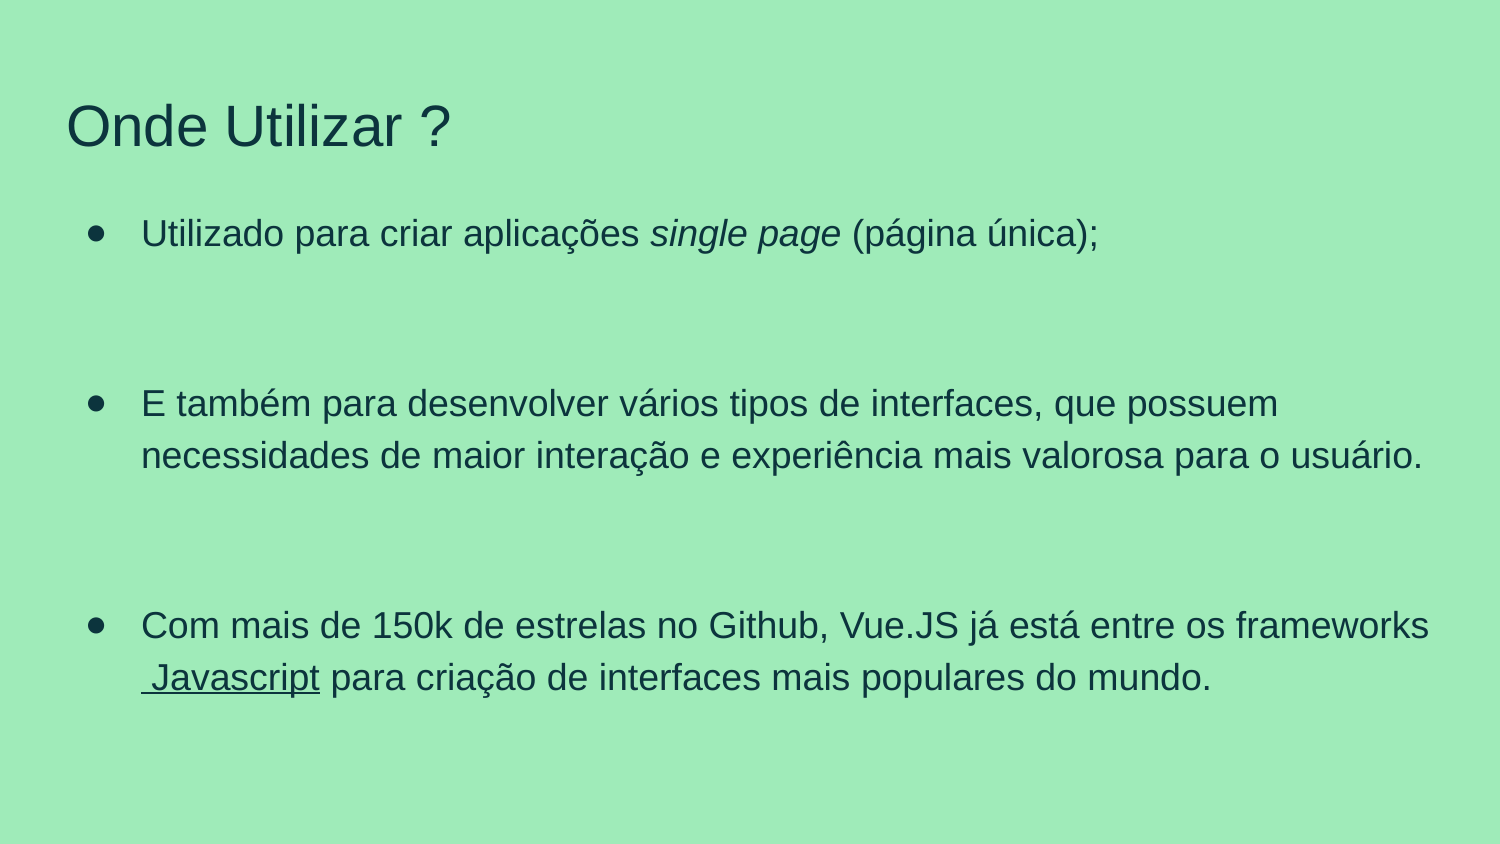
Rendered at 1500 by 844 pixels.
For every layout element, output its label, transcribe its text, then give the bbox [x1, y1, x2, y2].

title Onde Utilizar ? [51, 72, 1449, 167]
list Utilizado para criar aplicações single page (página única); E também para desenvolver vários tipos de interfaces, que possuem necessidades de maior interação e experiência mais valorosa para o usuário. Com mais de 150k de estrelas no Github, Vue.JS já está entre os frameworks Javascript para criação de interfaces mais populares do mundo. [51, 187, 1449, 748]
